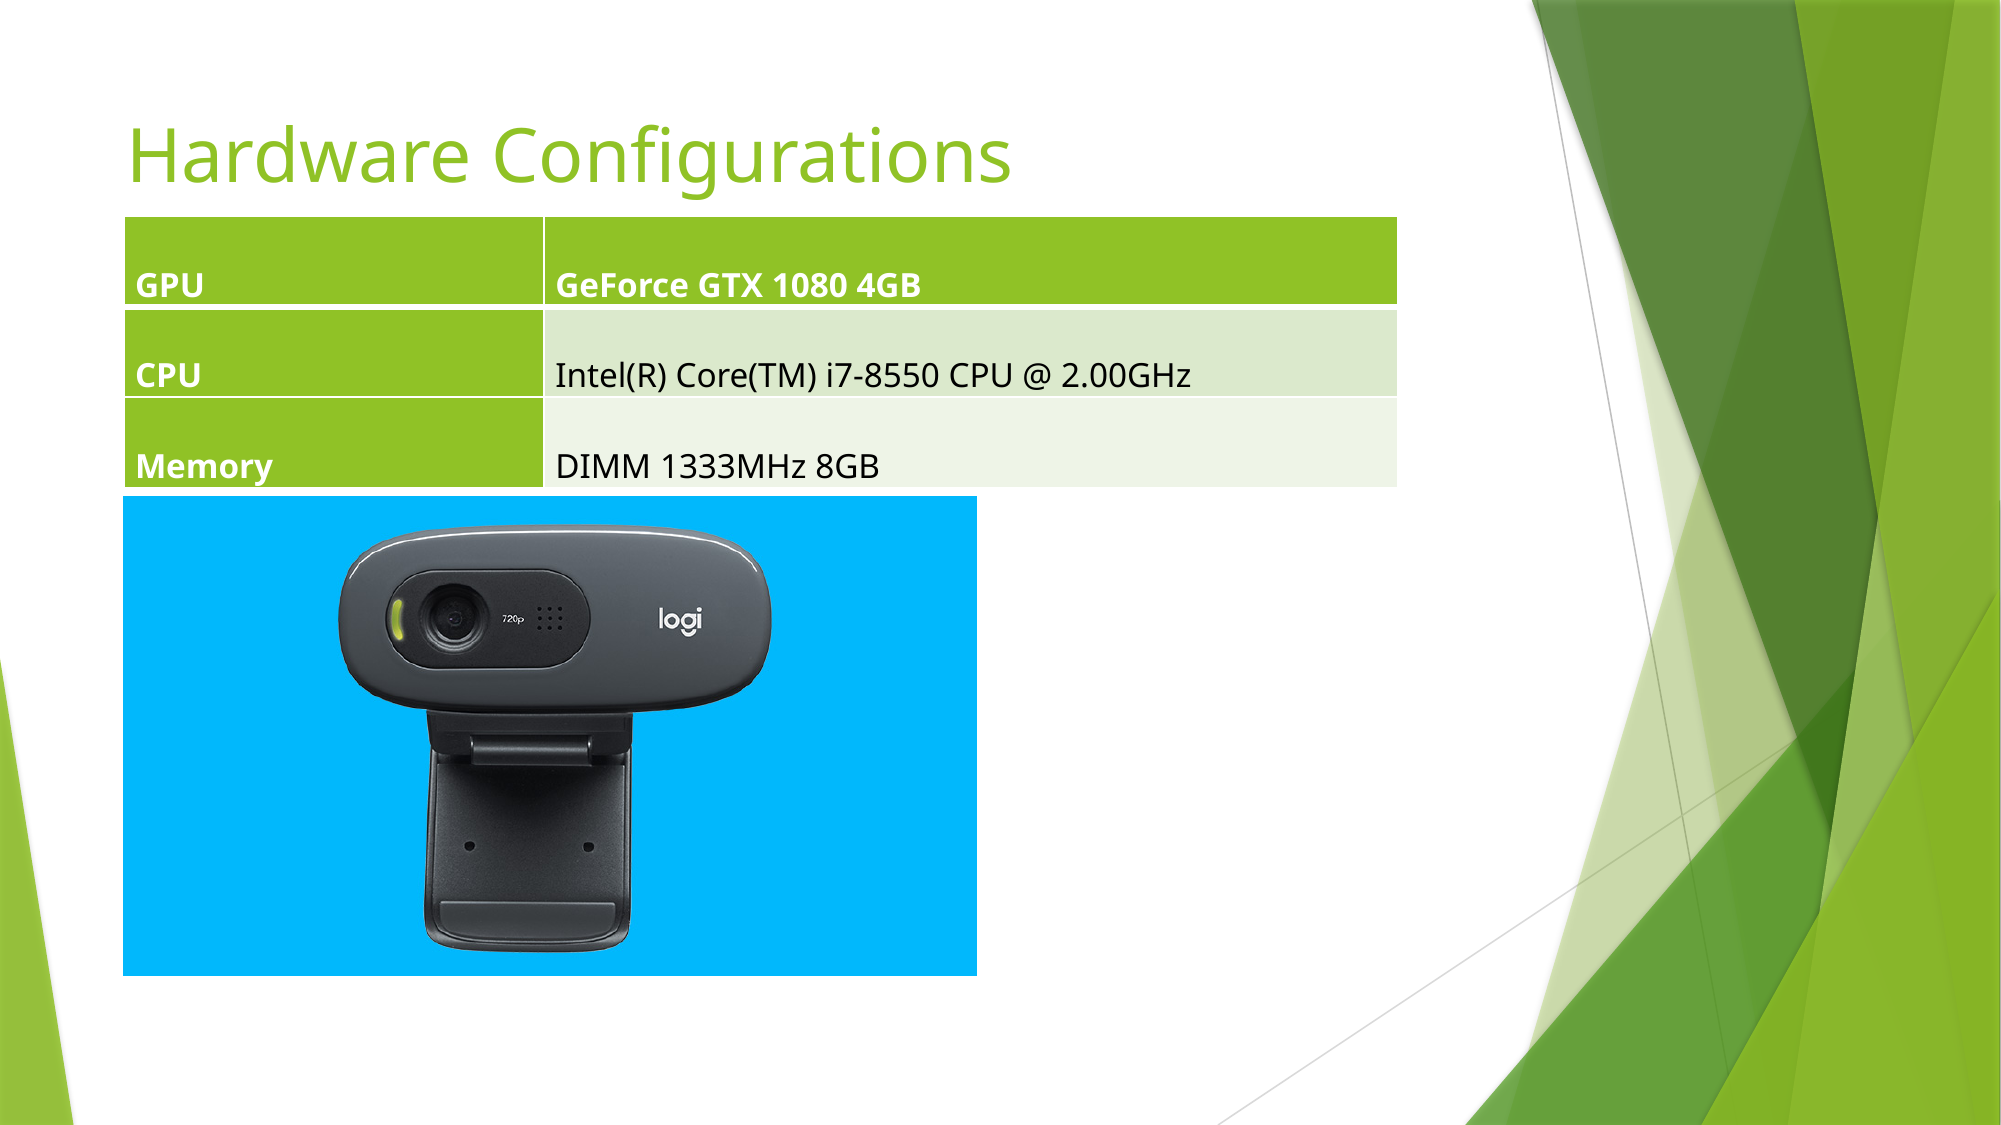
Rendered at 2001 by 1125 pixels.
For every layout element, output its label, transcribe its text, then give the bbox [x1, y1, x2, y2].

picture [339, 525, 771, 952]
table_cell Memory [125, 398, 543, 487]
title Hardware Configurations [111, 99, 1522, 317]
table_header GPU [125, 217, 543, 304]
table_cell Intel(R) Core(TM) i7-8550 CPU @ 2.00GHz [545, 310, 1397, 396]
table_header GeForce GTX 1080 4GB [545, 217, 1397, 304]
table_cell DIMM 1333MHz 8GB [545, 398, 1397, 487]
table_cell CPU [125, 310, 543, 396]
